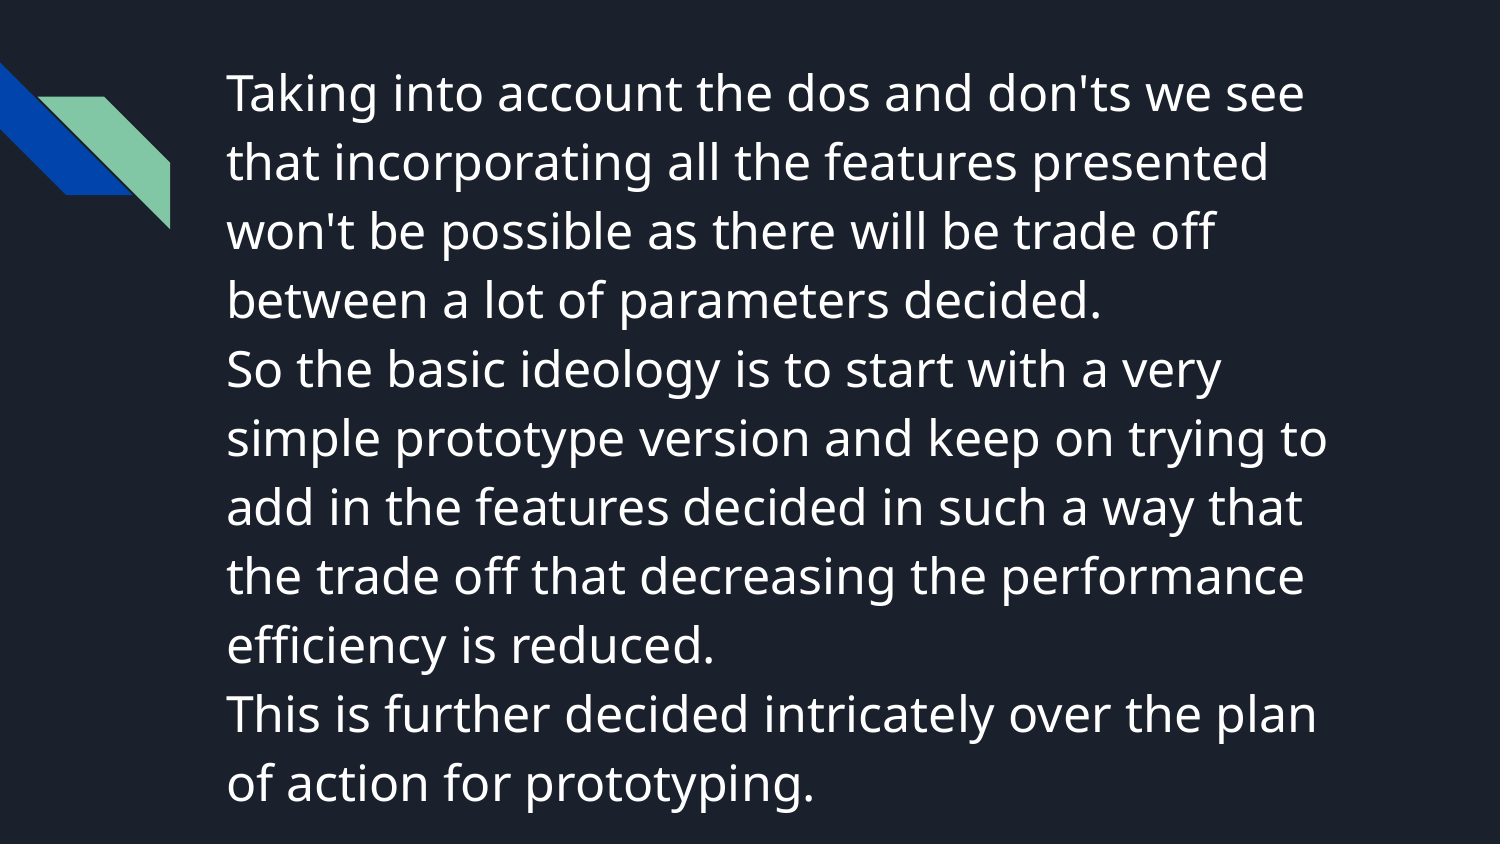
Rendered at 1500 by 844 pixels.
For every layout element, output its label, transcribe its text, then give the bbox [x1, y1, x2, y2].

list Taking into account the dos and don'ts we see that incorporating all the features presented won't be possible as there will be trade off between a lot of parameters decided. So the basic ideology is to start with a very simple prototype version and keep on trying to add in the features decided in such a way that the trade off that decreasing the performance efficiency is reduced. This is further decided intricately over the plan of action for prototyping. [211, 37, 1366, 601]
